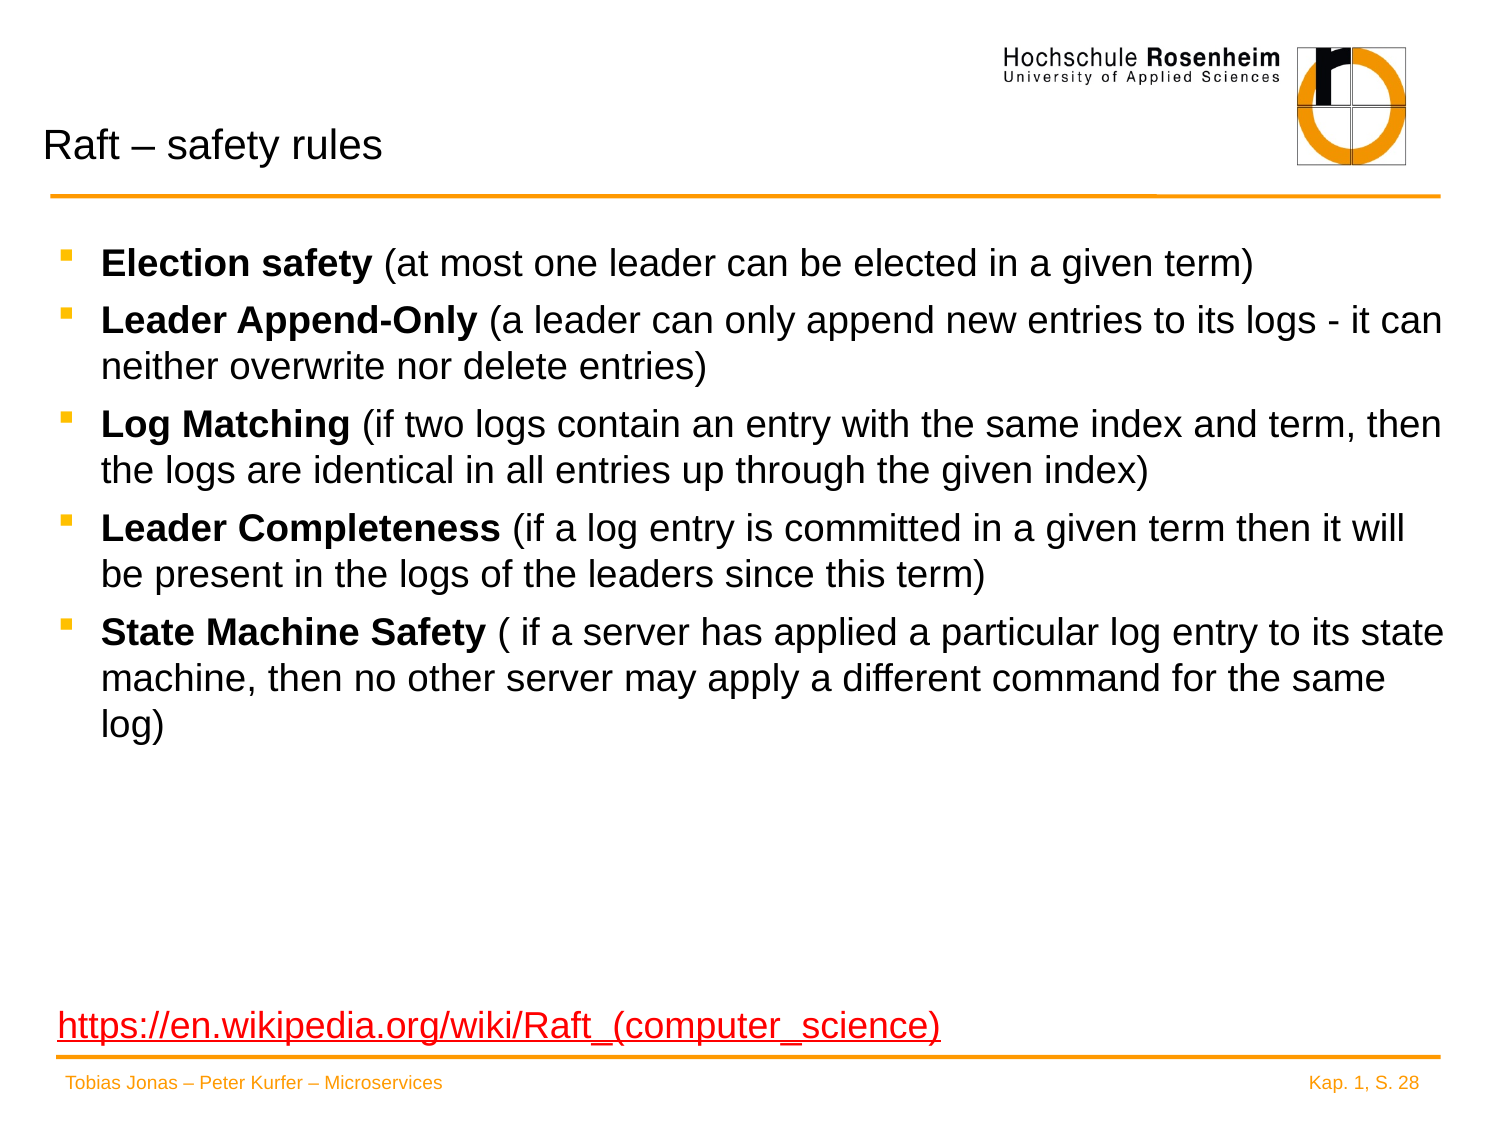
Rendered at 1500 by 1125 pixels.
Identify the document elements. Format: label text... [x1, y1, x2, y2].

picture [1003, 45, 1407, 167]
list Election safety (at most one leader can be elected in a given term) Leader Append-Only (a leader can only append new entries to its logs - it can neither overwrite nor delete entries) Log Matching (if two logs contain an entry with the same index and term, then the logs are identical in all entries up through the given index) Leader Completeness (if a log entry is committed in a given term then it will be present in the logs of the leaders since this term) State Machine Safety ( if a server has applied a particular log entry to its state machine, then no other server may apply a different command for the same log) [42, 230, 1470, 906]
text_box https://en.wikipedia.org/wiki/Raft_(computer_science) [42, 993, 1393, 1054]
title Raft – safety rules [42, 41, 987, 168]
